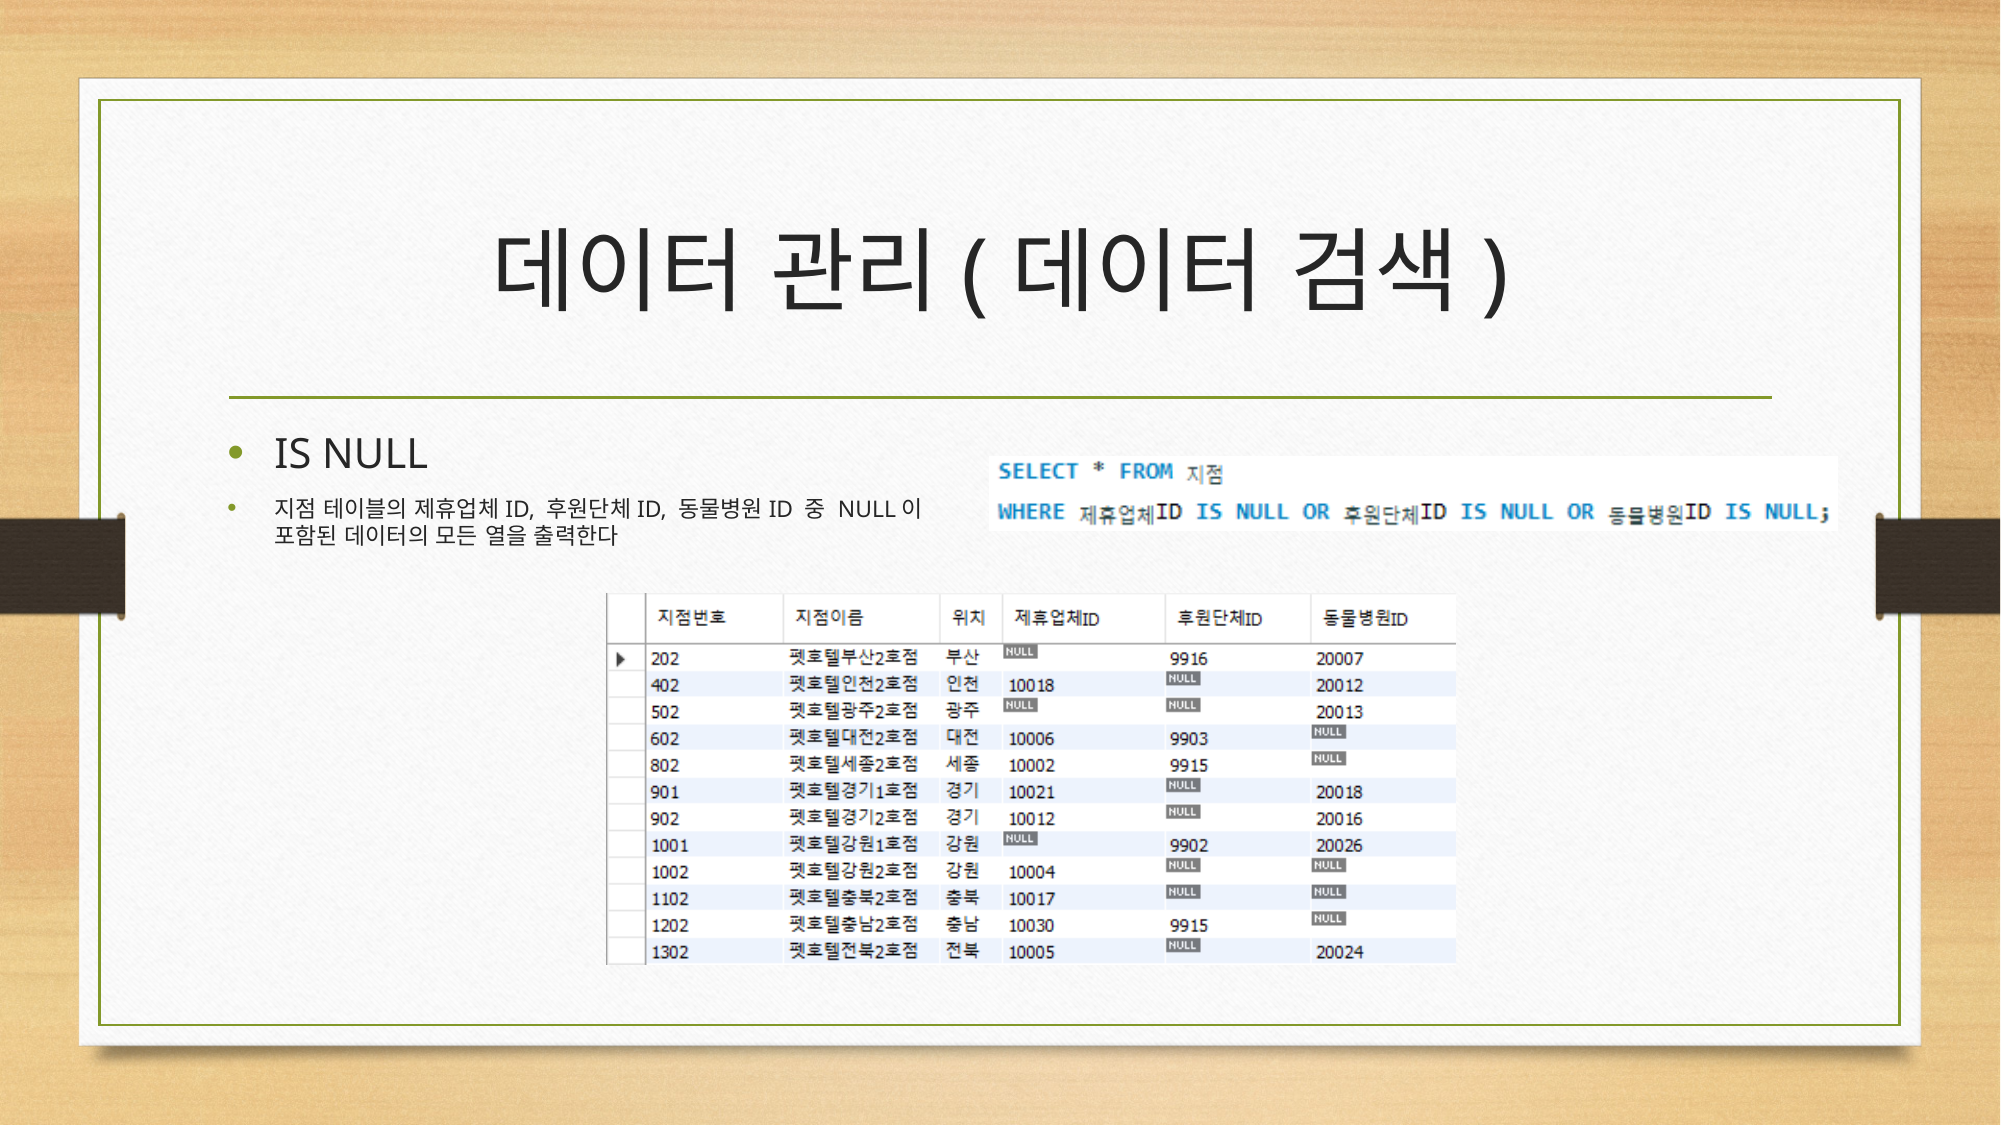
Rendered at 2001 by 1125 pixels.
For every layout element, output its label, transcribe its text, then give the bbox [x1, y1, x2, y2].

title 데이터 관리(데이터 검색) [212, 161, 1788, 375]
picture [0, 0, 2001, 1125]
list IS NULL 지점 테이블의 제휴업체ID, 후원단체ID, 동물병원ID 중 NULL이 포함된 데이터의 모든 열을 출력한다 [212, 419, 969, 964]
